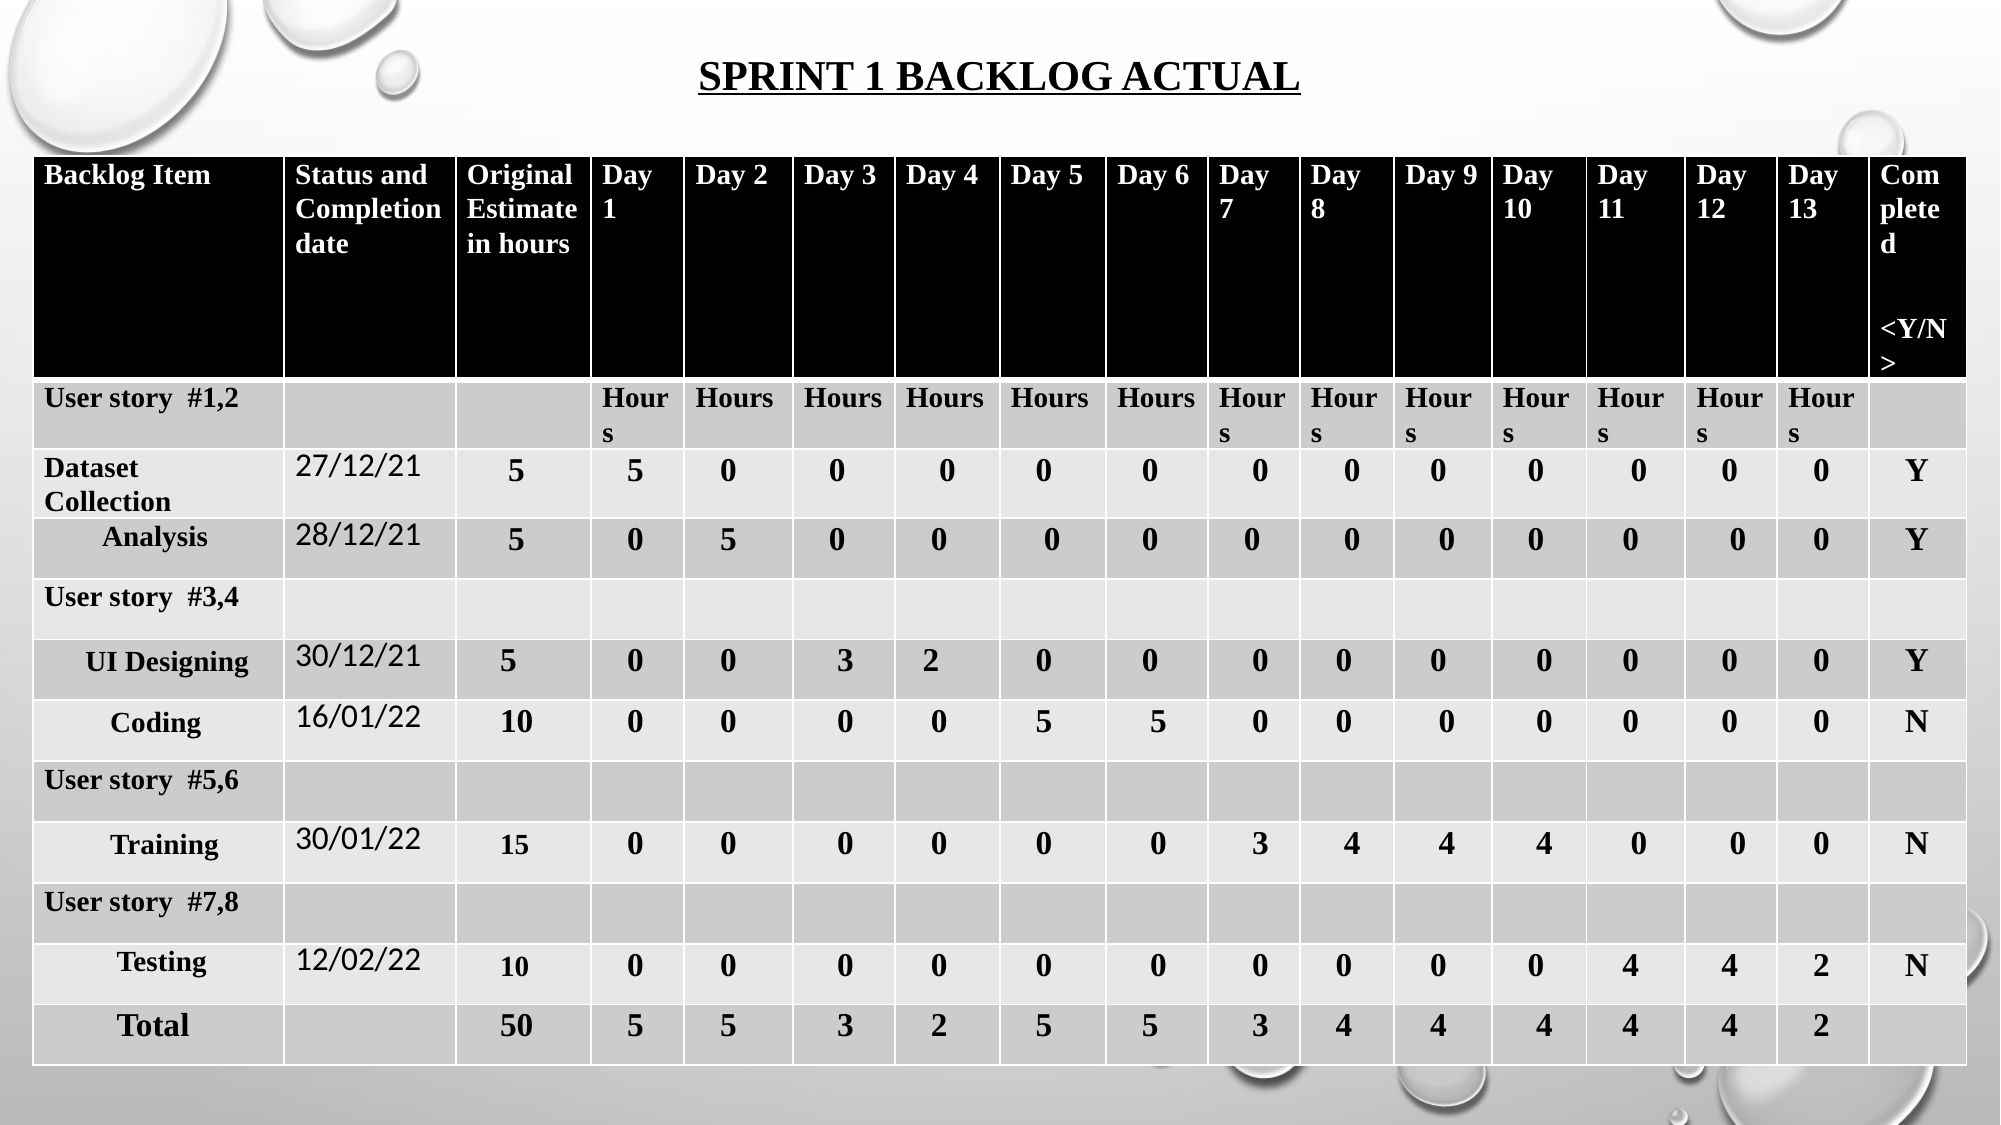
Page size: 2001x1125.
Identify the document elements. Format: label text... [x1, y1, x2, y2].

table_cell [896, 884, 999, 943]
table_cell 28/12/21 [285, 519, 455, 578]
table_cell [1870, 762, 1966, 821]
table_cell 4 [1395, 1005, 1491, 1064]
table_cell [1587, 884, 1684, 943]
table_cell 0 [896, 450, 999, 517]
table_cell 4 [1395, 823, 1491, 882]
table_cell 0 [685, 823, 792, 882]
table_cell 0 [1395, 519, 1491, 578]
table_cell [1493, 884, 1586, 943]
table_cell 0 [896, 823, 999, 882]
table_cell N [1870, 945, 1966, 1004]
table_header Day 12 [1686, 157, 1776, 377]
table_cell [1870, 1005, 1966, 1064]
table_header Day 8 [1301, 157, 1393, 377]
table_cell [1686, 762, 1776, 821]
table_header Completed <Y/N> [1870, 157, 1966, 377]
table_cell 0 [1493, 640, 1586, 699]
table_cell Hours [1686, 383, 1776, 448]
table_cell 4 [1301, 1005, 1393, 1064]
table_cell 4 [1587, 1005, 1684, 1064]
table_cell [1870, 580, 1966, 639]
table_cell [285, 884, 455, 943]
table_cell User story #3,4 [34, 580, 283, 639]
table_cell 0 [1493, 450, 1586, 517]
table_cell 0 [1395, 640, 1491, 699]
table_cell User story #5,6 [34, 762, 283, 821]
table_cell 12/02/22 [285, 945, 455, 1004]
table_cell 15 [457, 823, 590, 882]
table_cell Hours [1301, 383, 1393, 448]
table_cell 5 [1107, 701, 1207, 760]
table_header Day 11 [1587, 157, 1684, 377]
table_cell 0 [896, 945, 999, 1004]
table_cell [1778, 580, 1868, 639]
table_header Day 2 [685, 157, 792, 377]
table_cell 0 [794, 701, 894, 760]
table_cell [1778, 884, 1868, 943]
table_cell 5 [457, 450, 590, 517]
table_cell Hours [1778, 383, 1868, 448]
table_cell 0 [685, 945, 792, 1004]
table_cell 0 [1686, 640, 1776, 699]
table_cell 0 [1587, 519, 1684, 578]
table_cell 0 [1209, 945, 1299, 1004]
table_cell [1395, 580, 1491, 639]
table_cell 4 [1493, 1005, 1586, 1064]
table_cell 5 [1001, 701, 1105, 760]
table_cell 4 [1301, 823, 1393, 882]
table_cell 0 [1395, 450, 1491, 517]
table_cell [1209, 580, 1299, 639]
table_cell 0 [794, 823, 894, 882]
table_cell Testing [34, 945, 283, 1004]
table_cell 0 [685, 701, 792, 760]
table_cell [457, 383, 590, 448]
table_cell 50 [457, 1005, 590, 1064]
table_cell Hours [1587, 383, 1684, 448]
table_cell Hours [1001, 383, 1105, 448]
table_cell Coding [34, 701, 283, 760]
table_cell 0 [794, 450, 894, 517]
table_cell 0 [896, 519, 999, 578]
table_cell [1001, 580, 1105, 639]
table_header Original Estimate in hours [457, 157, 590, 377]
table_cell [457, 762, 590, 821]
table_cell [794, 762, 894, 821]
table_header Day 7 [1209, 157, 1299, 377]
table_cell [592, 580, 683, 639]
table_cell N [1870, 823, 1966, 882]
table_cell 0 [592, 701, 683, 760]
table_cell [685, 762, 792, 821]
table_cell 0 [1001, 640, 1105, 699]
table_cell [1587, 762, 1684, 821]
table_cell [1493, 762, 1586, 821]
table_cell N [1870, 701, 1966, 760]
table_cell 0 [1493, 701, 1586, 760]
table_cell 0 [1395, 945, 1491, 1004]
table_cell 0 [1301, 450, 1393, 517]
table_cell 4 [1587, 945, 1684, 1004]
table_cell 0 [1301, 640, 1393, 699]
table_cell 3 [794, 1005, 894, 1064]
table_header Day 13 [1778, 157, 1868, 377]
table_cell 0 [1107, 640, 1207, 699]
table_cell 0 [592, 945, 683, 1004]
table_cell Y [1870, 519, 1966, 578]
table_cell 16/01/22 [285, 701, 455, 760]
table_cell [1686, 884, 1776, 943]
table_cell 0 [1778, 701, 1868, 760]
table_cell 0 [1107, 519, 1207, 578]
table_cell 4 [1493, 823, 1586, 882]
table_cell [1301, 762, 1393, 821]
table_cell 0 [1107, 450, 1207, 517]
table_cell Y [1870, 450, 1966, 517]
table_cell [1107, 580, 1207, 639]
table_cell [285, 762, 455, 821]
table_cell UI Designing [34, 640, 283, 699]
table_cell 0 [1493, 945, 1586, 1004]
table_cell [1209, 762, 1299, 821]
table_cell [1778, 762, 1868, 821]
table_cell [285, 383, 455, 448]
table_cell 10 [457, 945, 590, 1004]
table_header Day 3 [794, 157, 894, 377]
table_cell 0 [1107, 823, 1207, 882]
table_cell 0 [592, 640, 683, 699]
table_cell [457, 884, 590, 943]
table_cell 0 [592, 519, 683, 578]
table_cell 2 [896, 1005, 999, 1064]
table_cell 5 [592, 1005, 683, 1064]
table_cell [1870, 884, 1966, 943]
table_cell [457, 580, 590, 639]
table_cell 5 [1001, 1005, 1105, 1064]
table_cell Hours [592, 383, 683, 448]
table_cell [1395, 884, 1491, 943]
table_cell 5 [1107, 1005, 1207, 1064]
table_cell Hours [794, 383, 894, 448]
table_cell 0 [685, 450, 792, 517]
table_cell [1301, 884, 1393, 943]
table_header Day 6 [1107, 157, 1207, 377]
table_cell Hours [1209, 383, 1299, 448]
table_cell 0 [1587, 701, 1684, 760]
table_cell 5 [685, 519, 792, 578]
table_cell 4 [1686, 945, 1776, 1004]
table_cell 0 [1686, 823, 1776, 882]
table_cell 5 [457, 519, 590, 578]
table_header Day 5 [1001, 157, 1105, 377]
table_cell [1001, 884, 1105, 943]
table_cell 0 [1686, 701, 1776, 760]
table_cell 0 [1209, 519, 1299, 578]
table_cell 0 [1587, 823, 1684, 882]
table_cell 0 [1301, 519, 1393, 578]
table_cell Hours [1493, 383, 1586, 448]
table_cell 0 [1001, 945, 1105, 1004]
table_cell [896, 580, 999, 639]
table_cell 2 [896, 640, 999, 699]
table_cell Dataset Collection [34, 450, 283, 517]
table_cell 0 [1001, 450, 1105, 517]
picture [0, 0, 2000, 1125]
table_cell 0 [685, 640, 792, 699]
table_cell 10 [457, 701, 590, 760]
table_cell [1870, 383, 1966, 448]
table_cell [1493, 580, 1586, 639]
table_cell [1395, 762, 1491, 821]
table_cell [794, 580, 894, 639]
table_cell 0 [1209, 450, 1299, 517]
table_cell 0 [1686, 450, 1776, 517]
table_cell 0 [1107, 945, 1207, 1004]
table_cell Total [34, 1005, 283, 1064]
table_cell 0 [794, 945, 894, 1004]
table_cell 2 [1778, 1005, 1868, 1064]
table_cell 0 [1778, 519, 1868, 578]
table_cell 0 [1395, 701, 1491, 760]
table_cell [685, 884, 792, 943]
table_cell [794, 884, 894, 943]
table_cell 0 [1686, 519, 1776, 578]
table_cell [1209, 884, 1299, 943]
table_header Backlog Item [34, 157, 283, 377]
table_cell 0 [1301, 701, 1393, 760]
table_cell [1001, 762, 1105, 821]
table_cell 30/12/21 [285, 640, 455, 699]
table_cell 0 [794, 519, 894, 578]
table_cell 0 [1001, 823, 1105, 882]
table_cell Hours [1107, 383, 1207, 448]
table_cell Analysis [34, 519, 283, 578]
table_cell [592, 884, 683, 943]
table_cell 30/01/22 [285, 823, 455, 882]
table_header Day 9 [1395, 157, 1491, 377]
table_cell 0 [1301, 945, 1393, 1004]
table_cell 3 [794, 640, 894, 699]
table_cell Y [1870, 640, 1966, 699]
table_cell [285, 580, 455, 639]
title Sprint 1 Backlog Actual [149, 45, 1850, 155]
table_cell 4 [1686, 1005, 1776, 1064]
table_cell [592, 762, 683, 821]
table_cell [1107, 884, 1207, 943]
table_cell 0 [1778, 640, 1868, 699]
table_cell 0 [896, 701, 999, 760]
table_cell 0 [592, 823, 683, 882]
table_cell [1587, 580, 1684, 639]
table_cell [685, 580, 792, 639]
table_cell 0 [1587, 640, 1684, 699]
table_cell 5 [457, 640, 590, 699]
table_header Day 10 [1493, 157, 1586, 377]
table_cell 0 [1778, 450, 1868, 517]
table_cell 0 [1587, 450, 1684, 517]
table_cell 0 [1209, 640, 1299, 699]
table_cell Hours [1395, 383, 1491, 448]
table_header Day 1 [592, 157, 683, 377]
table_cell 2 [1778, 945, 1868, 1004]
table_cell 3 [1209, 1005, 1299, 1064]
table_cell [285, 1005, 455, 1064]
table_cell User story #7,8 [34, 884, 283, 943]
table_cell 5 [592, 450, 683, 517]
table_cell Hours [896, 383, 999, 448]
table_cell 0 [1493, 519, 1586, 578]
table_cell [1107, 762, 1207, 821]
table_cell 3 [1209, 823, 1299, 882]
table_cell [1686, 580, 1776, 639]
table_cell 5 [685, 1005, 792, 1064]
table_cell [1301, 580, 1393, 639]
table_cell Hours [685, 383, 792, 448]
table_cell [896, 762, 999, 821]
table_cell 0 [1001, 519, 1105, 578]
table_header Day 4 [896, 157, 999, 377]
table_header Status and Completion date [285, 157, 455, 377]
table_cell 0 [1209, 701, 1299, 760]
table_cell Training [34, 823, 283, 882]
table_cell 27/12/21 [285, 450, 455, 517]
table_cell User story #1,2 [34, 383, 283, 448]
table_cell 0 [1778, 823, 1868, 882]
